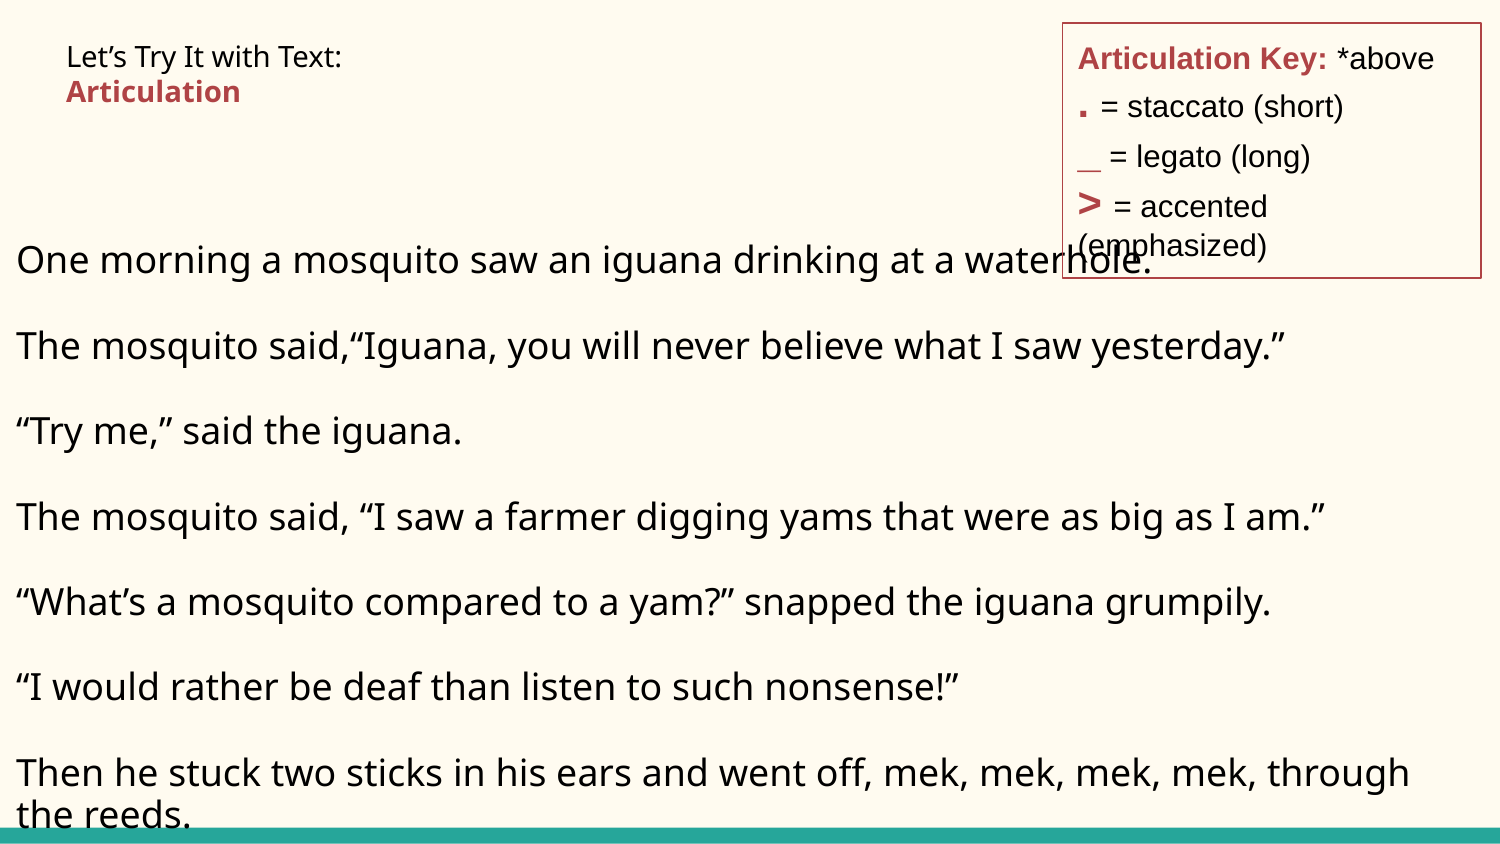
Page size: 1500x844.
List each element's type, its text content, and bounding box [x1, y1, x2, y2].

text_box Articulation Key: *above . = staccato (short) _ = legato (long) > = accented (emphasized) [1062, 23, 1482, 278]
list One morning a mosquito saw an iguana drinking at a waterhole. The mosquito said, “Iguana, you will never believe what I saw yesterday.” “Try me,” said the iguana. The mosquito said, “I saw a farmer digging yams that were as big as I am.” “What’s a mosquito compared to a yam?” snapped the iguana grumpily. “I would rather be deaf than listen to such nonsense!” Then he stuck two sticks in his ears and went off, mek, mek, mek, mek, through the reeds. [1, 179, 1488, 829]
title Let’s Try It with Text: Articulation [51, 23, 1062, 124]
